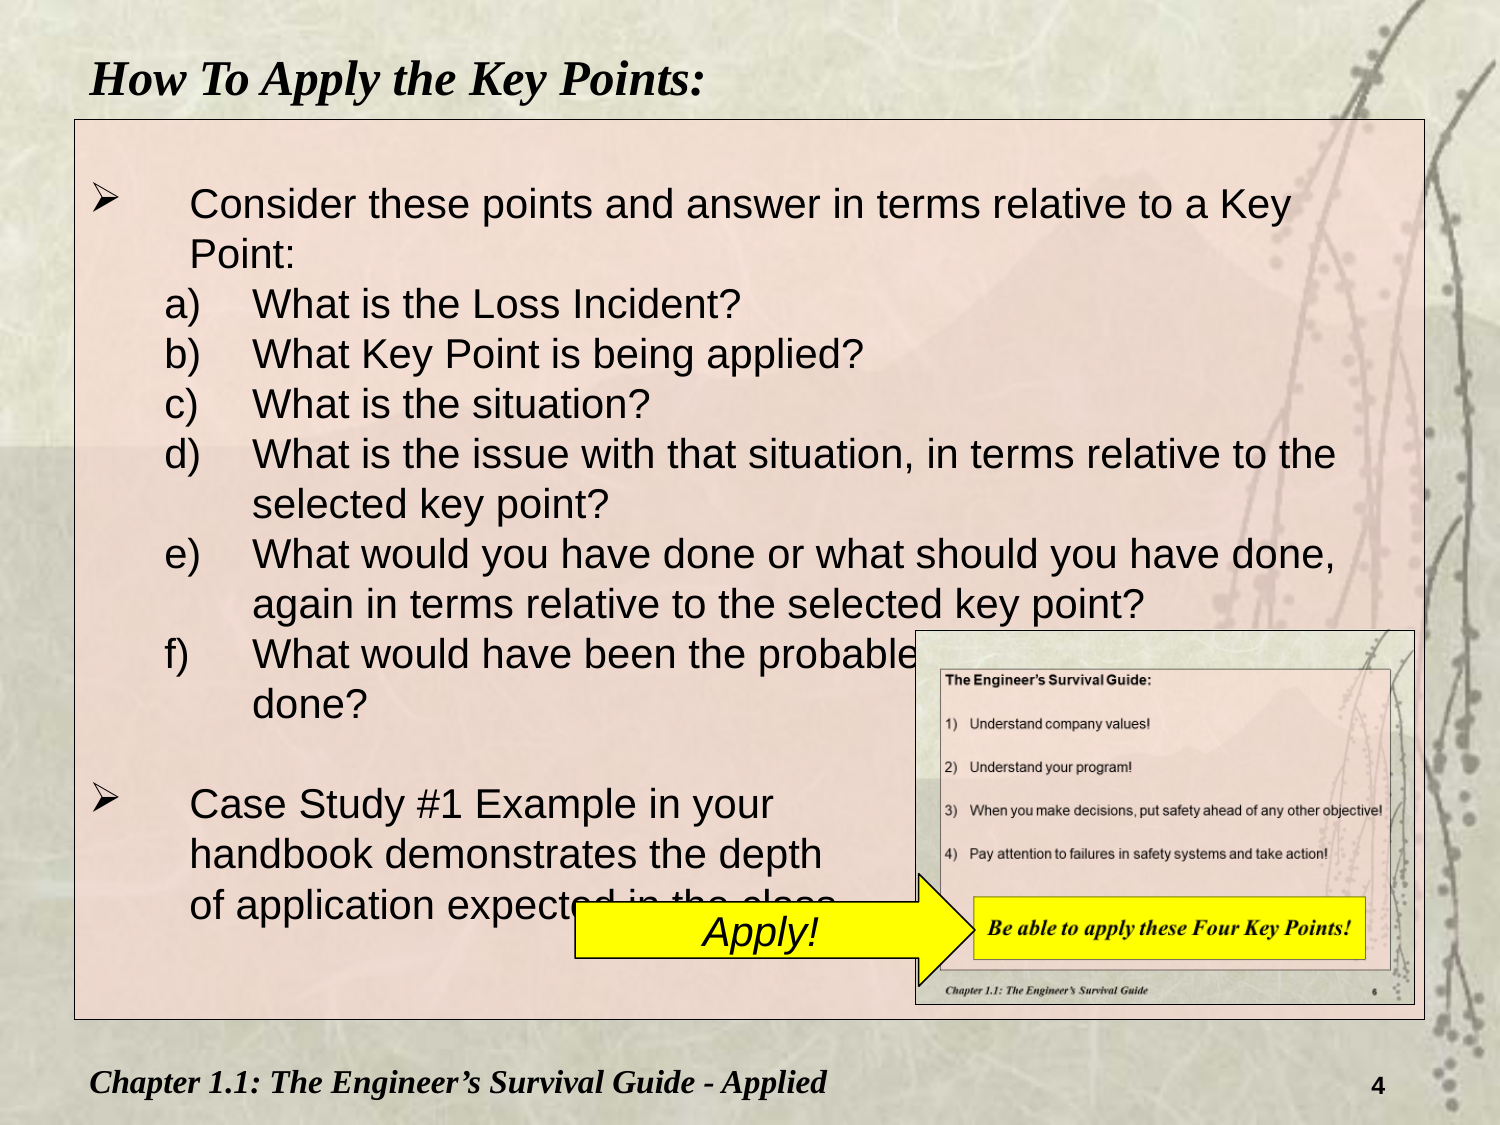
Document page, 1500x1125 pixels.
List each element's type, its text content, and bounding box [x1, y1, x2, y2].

picture [0, 0, 1500, 1125]
text_box Chapter 1.1: The Engineer’s Survival Guide - Applied [74, 1034, 960, 1125]
text_box 4 [1249, 1062, 1400, 1100]
text_box Consider these points and answer in terms relative to a Key Point: What is the Loss Incident? What Key Point is being applied? What is the situation? What is the issue with that situation, in terms relative to the selected key point? What would you have done or what should you have done, again in terms relative to the selected key point? What would have been the probable outcome had it been done? Case Study #1 Example in your handbook demonstrates the depth of application expected in the class. [74, 120, 1425, 1020]
text_box Apply! [575, 901, 909, 959]
text_box How To Apply the Key Points: [74, 29, 1425, 120]
